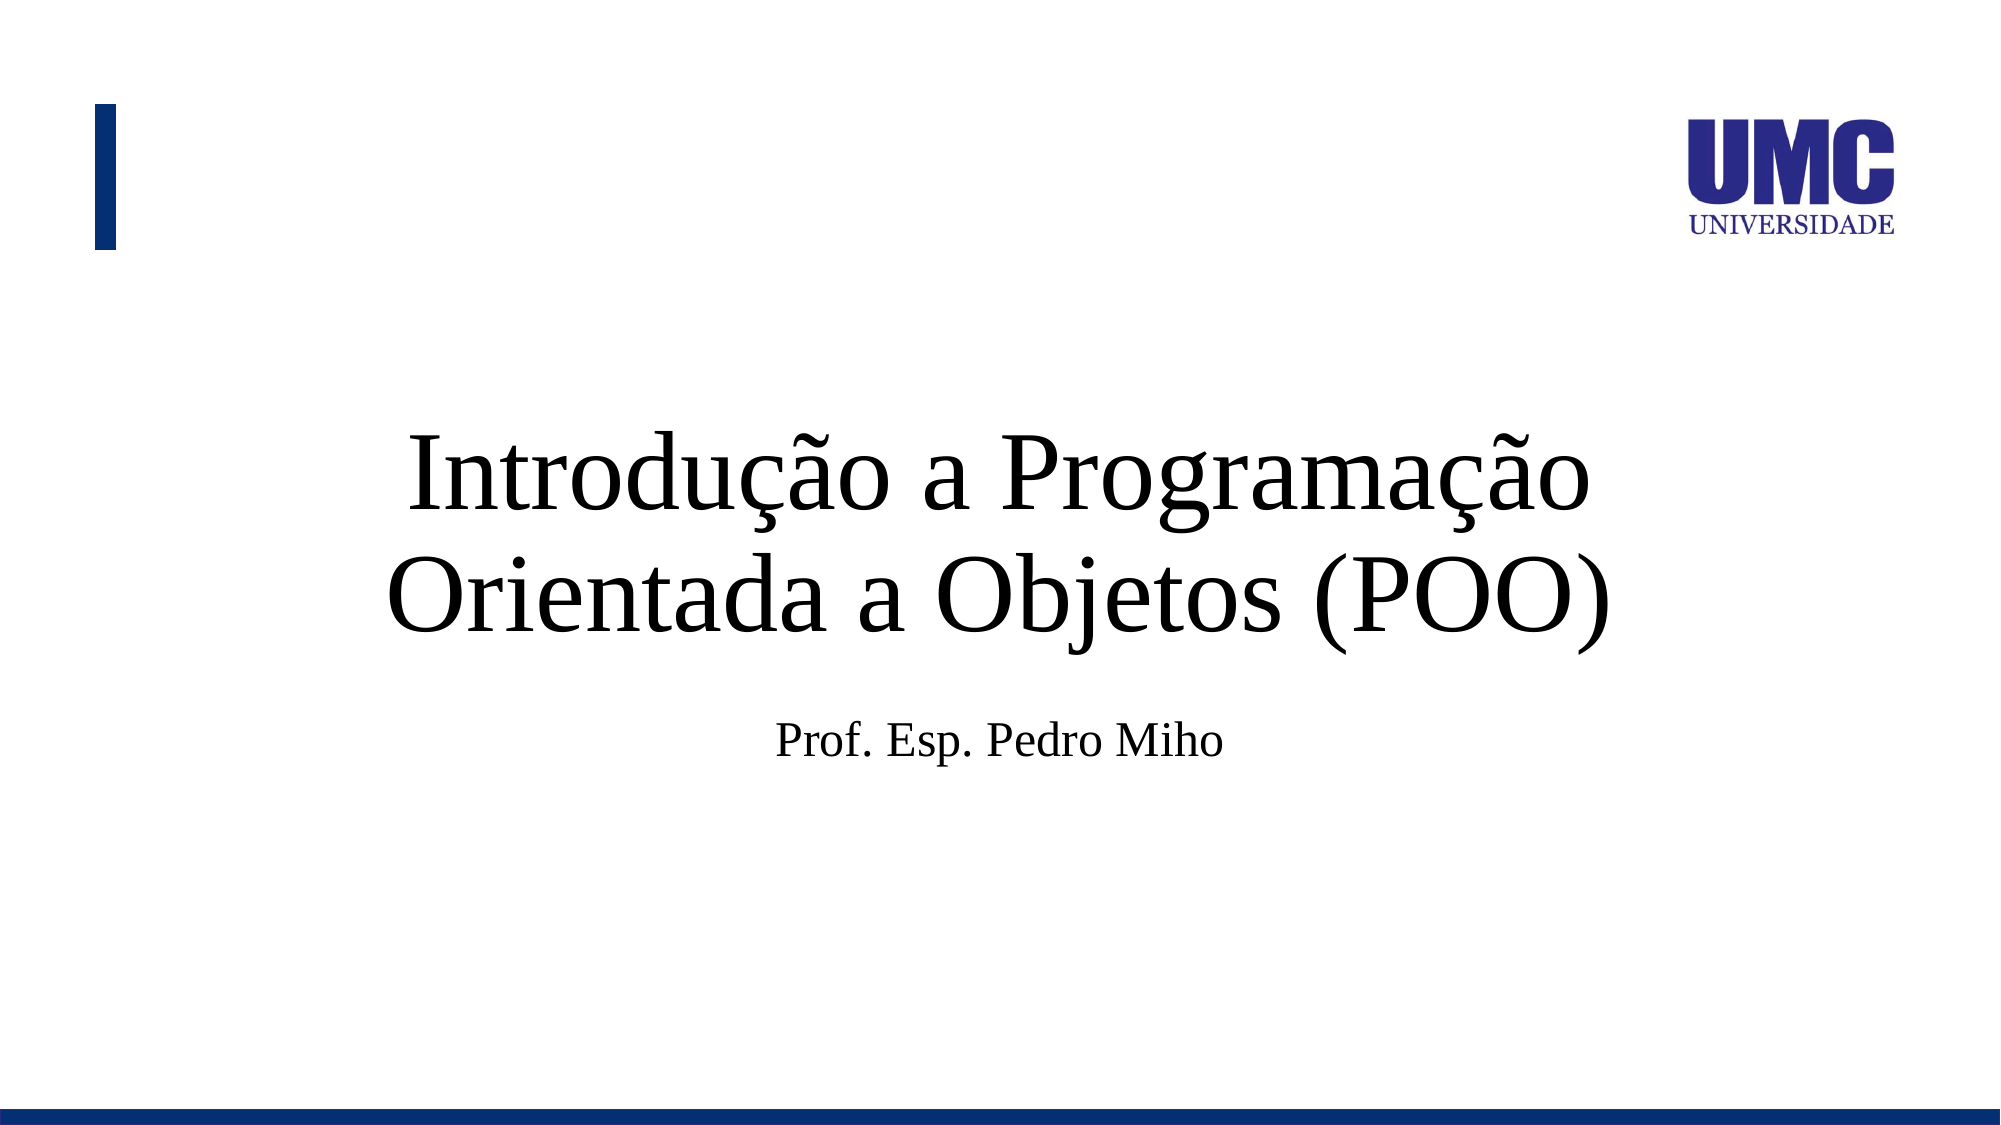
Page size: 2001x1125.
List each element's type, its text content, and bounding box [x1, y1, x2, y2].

picture [1686, 117, 1896, 237]
picture [1, 1110, 1999, 1124]
picture [95, 104, 116, 250]
subtitle Prof. Esp. Pedro Miho [249, 698, 1750, 971]
title Introdução a Programação Orientada a Objetos (POO) [249, 271, 1750, 663]
